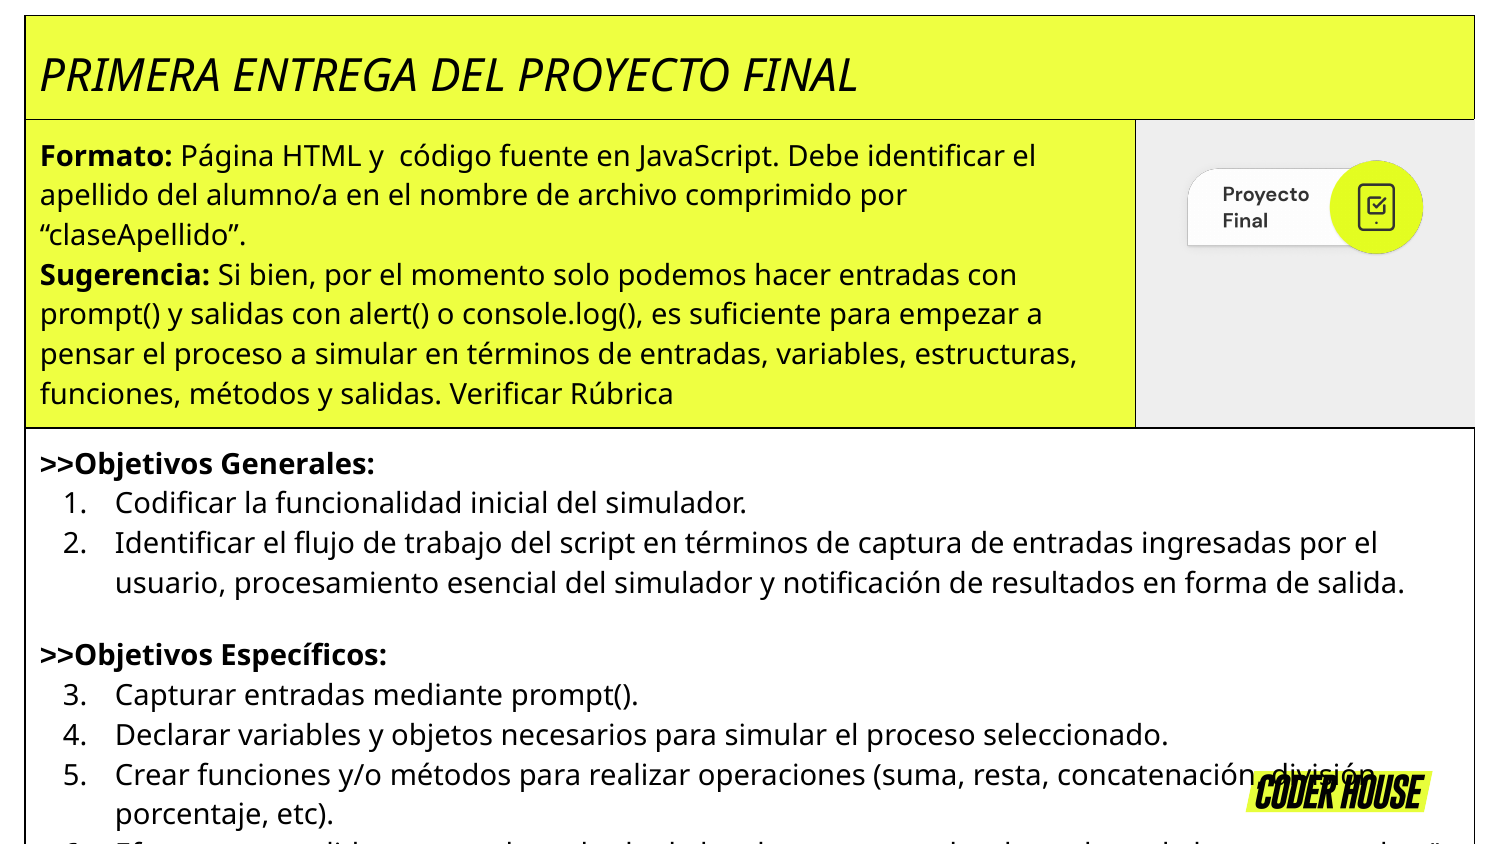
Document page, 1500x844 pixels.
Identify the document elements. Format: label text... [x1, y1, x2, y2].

table_cell >>Objetivos Generales: Codificar la funcionalidad inicial del simulador. Identificar el flujo de trabajo del script en términos de captura de entradas ingresadas por el usuario, procesamiento esencial del simulador y notificación de resultados en forma de salida. >>Objetivos Específicos: Capturar entradas mediante prompt(). Declarar variables y objetos necesarios para simular el proceso seleccionado. Crear funciones y/o métodos para realizar operaciones (suma, resta, concatenación, división, porcentaje, etc). Efectuar una salida, que es el resultado de los datos procesados, la cual puede hacerse por alert() o console.log(). [26, 429, 1474, 844]
table_cell Formato: Página HTML y código fuente en JavaScript. Debe identificar el apellido del alumno/a en el nombre de archivo comprimido por “claseApellido”. Sugerencia: Si bien, por el momento solo podemos hacer entradas con prompt() y salidas con alert() o console.log(), es suficiente para empezar a pensar el proceso a simular en términos de entradas, variables, estructuras, funciones, métodos y salidas. Verificar Rúbrica [26, 120, 1135, 427]
table_cell [1136, 120, 1474, 427]
picture [1241, 764, 1437, 819]
table_header PRIMERA ENTREGA DEL PROYECTO FINAL [26, 16, 1474, 119]
picture [1174, 154, 1444, 260]
